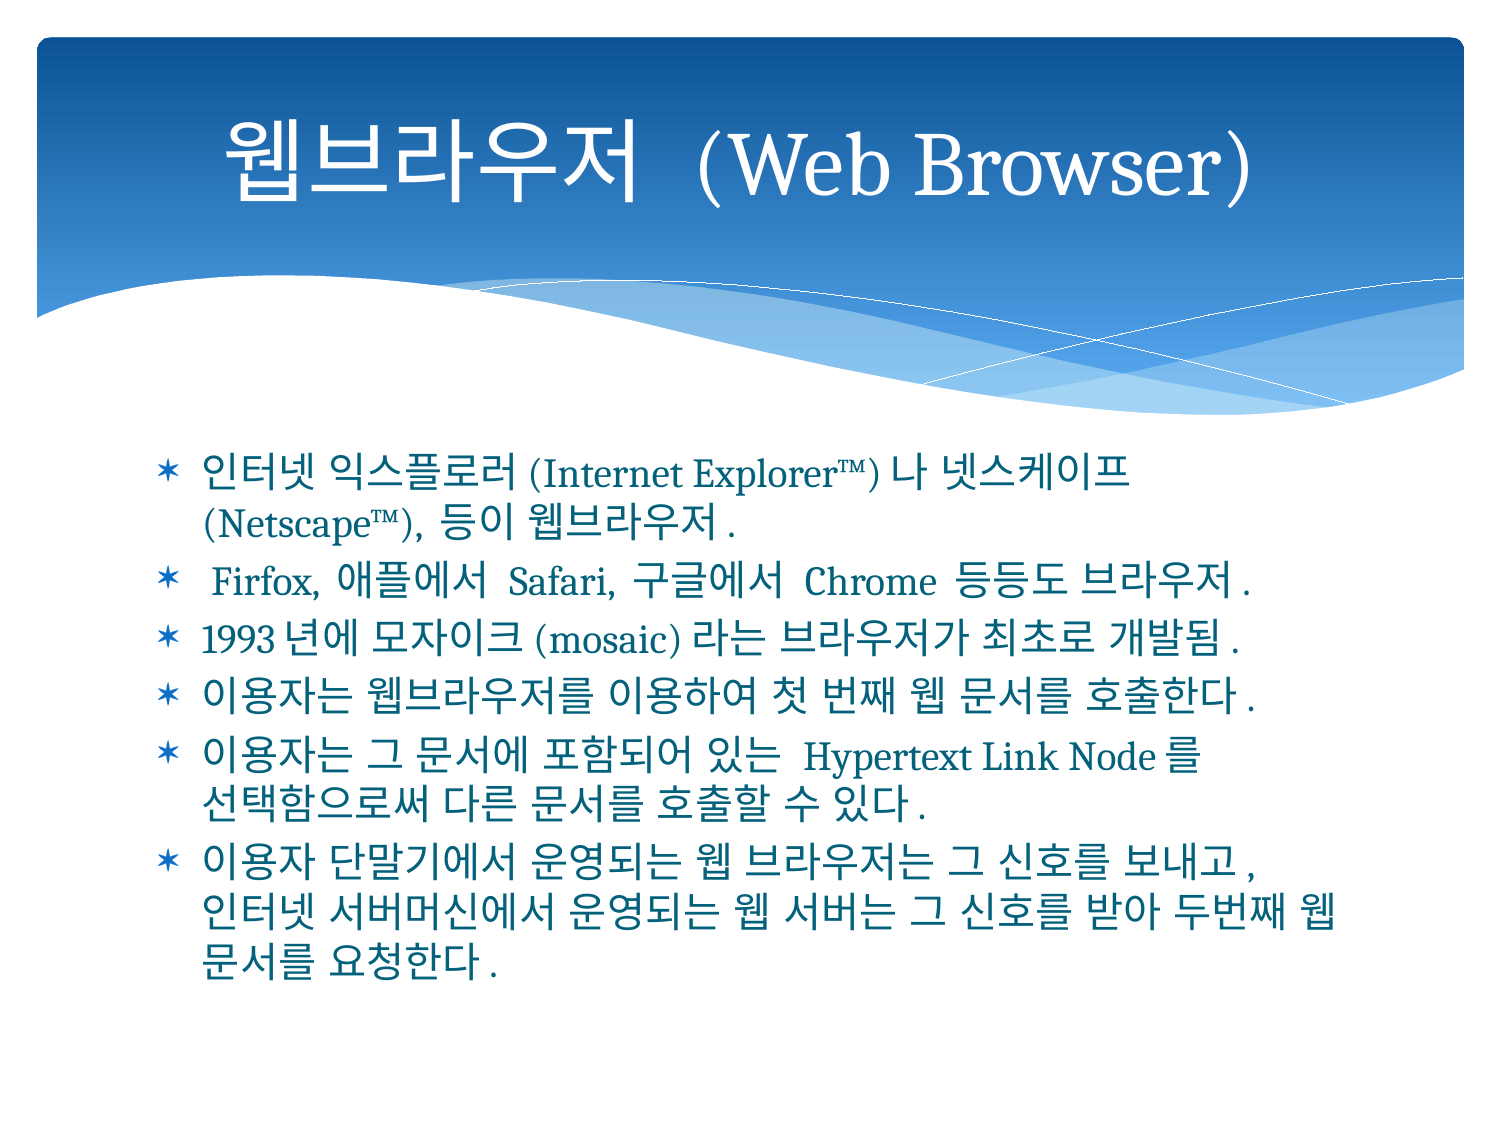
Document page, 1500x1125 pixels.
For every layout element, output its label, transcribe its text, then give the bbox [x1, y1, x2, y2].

title 웹브라우저 (Web Browser) [75, 55, 1425, 261]
list 인터넷 익스플로러(Internet Explorer™)나 넷스케이프(Netscape™), 등이 웹브라우저. Firfox, 애플에서 Safari, 구글에서 Chrome 등등도 브라우저. 1993년에 모자이크(mosaic)라는 브라우저가 최초로 개발됨. 이용자는 웹브라우저를 이용하여 첫 번째 웹 문서를 호출한다. 이용자는 그 문서에 포함되어 있는 Hypertext Link Node를 선택함으로써 다른 문서를 호출할 수 있다. 이용자 단말기에서 운영되는 웹 브라우저는 그 신호를 보내고, 인터넷 서버머신에서 운영되는 웹 서버는 그 신호를 받아 두번째 웹 문서를 요청한다. [143, 438, 1359, 1005]
